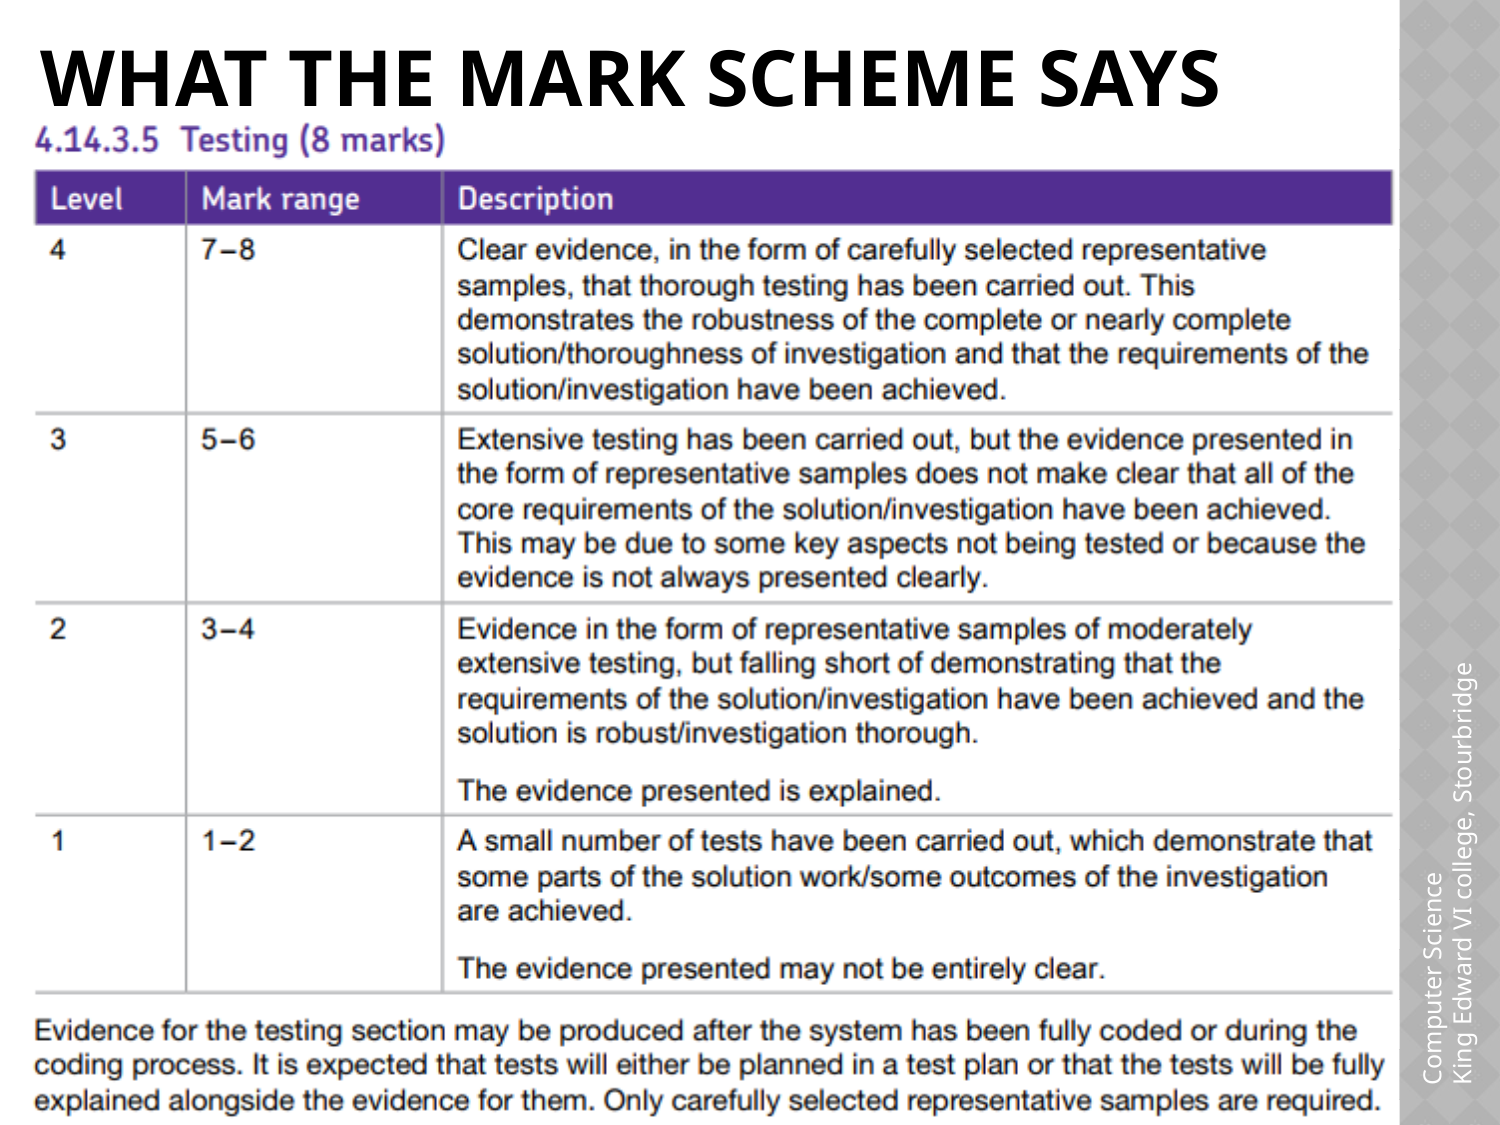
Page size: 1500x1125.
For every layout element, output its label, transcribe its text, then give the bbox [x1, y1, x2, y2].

title What the Mark Scheme Says [33, 28, 1323, 121]
picture [13, 121, 1397, 1125]
